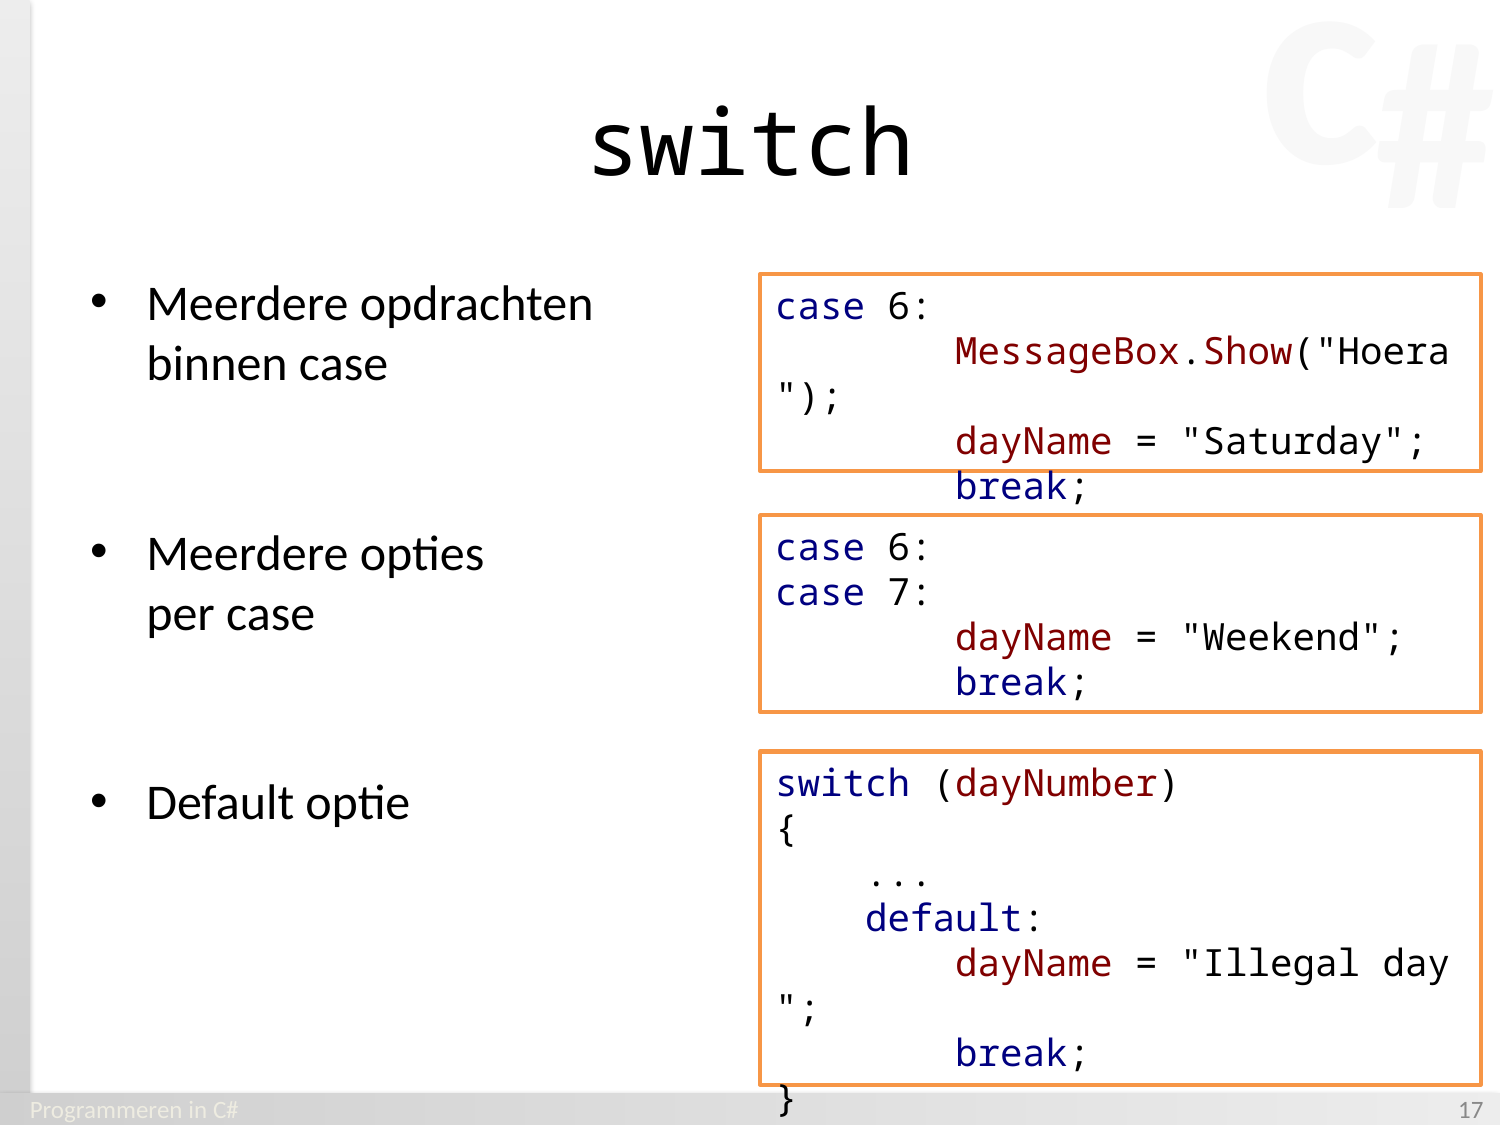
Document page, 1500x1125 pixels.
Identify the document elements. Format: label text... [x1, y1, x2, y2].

title switch [75, 45, 1425, 233]
slide_number ‹#› [1148, 1078, 1499, 1125]
text_box switch (dayNumber) { ... default: dayName = "Illegal day"; break; } [760, 751, 1481, 1085]
footer Programmeren in C# [0, 1078, 372, 1125]
list Meerdere opdrachten binnen case Meerdere opties per case Default optie [75, 262, 750, 1005]
text_box case 6: MessageBox.Show("Hoera"); dayName = "Saturday"; break; [760, 274, 1481, 472]
text_box case 6: case 7: dayName = "Weekend"; break; [760, 515, 1481, 713]
